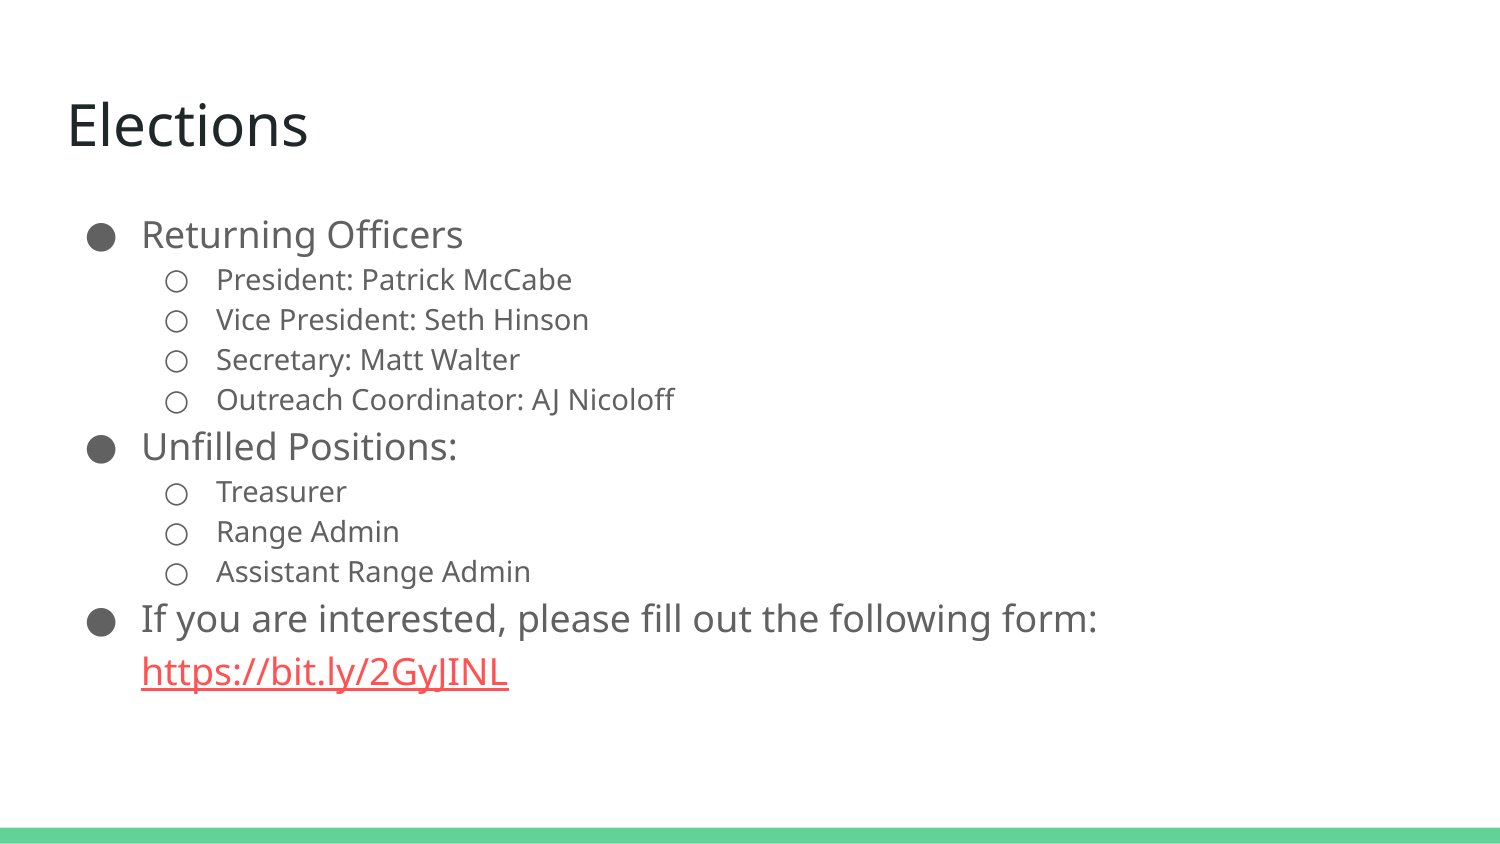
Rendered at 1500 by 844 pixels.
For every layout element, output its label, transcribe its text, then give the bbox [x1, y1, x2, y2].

list Returning Officers President: Patrick McCabe Vice President: Seth Hinson Secretary: Matt Walter Outreach Coordinator: AJ Nicoloff Unfilled Positions: Treasurer Range Admin Assistant Range Admin If you are interested, please fill out the following form: https://bit.ly/2GyJINL [51, 189, 1449, 750]
title Elections [51, 72, 1449, 167]
